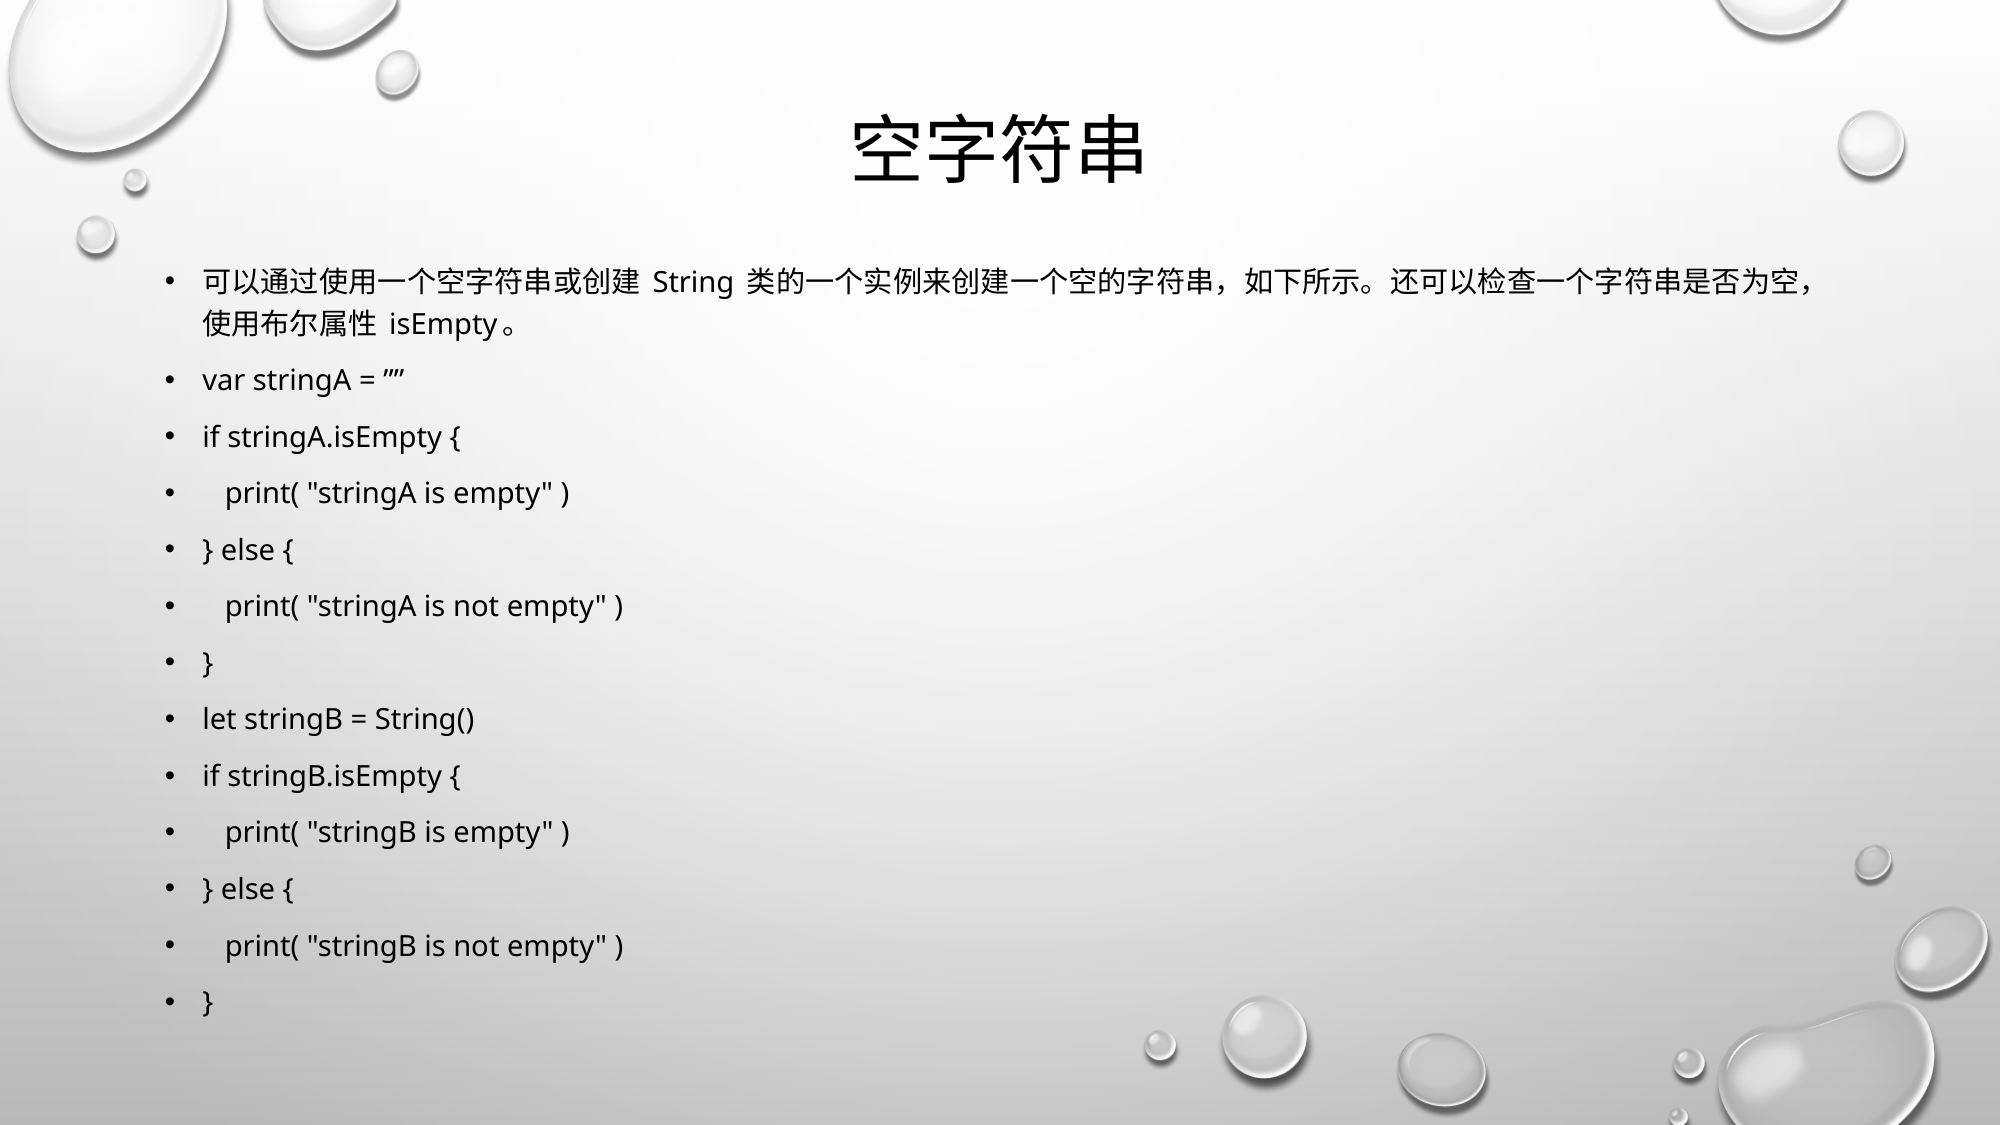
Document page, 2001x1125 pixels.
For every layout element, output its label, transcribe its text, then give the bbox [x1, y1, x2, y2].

list 可以通过使用一个空字符串或创建 String 类的一个实例来创建一个空的字符串，如下所示。还可以检查一个字符串是否为空，使用布尔属性 isEmpty。 var stringA = ”” if stringA.isEmpty { print( "stringA is empty" ) } else { print( "stringA is not empty" ) } let stringB = String() if stringB.isEmpty { print( "stringB is empty" ) } else { print( "stringB is not empty" ) } [149, 248, 1850, 1035]
picture [0, 0, 2000, 1125]
title 空字符串 [149, 101, 1851, 205]
